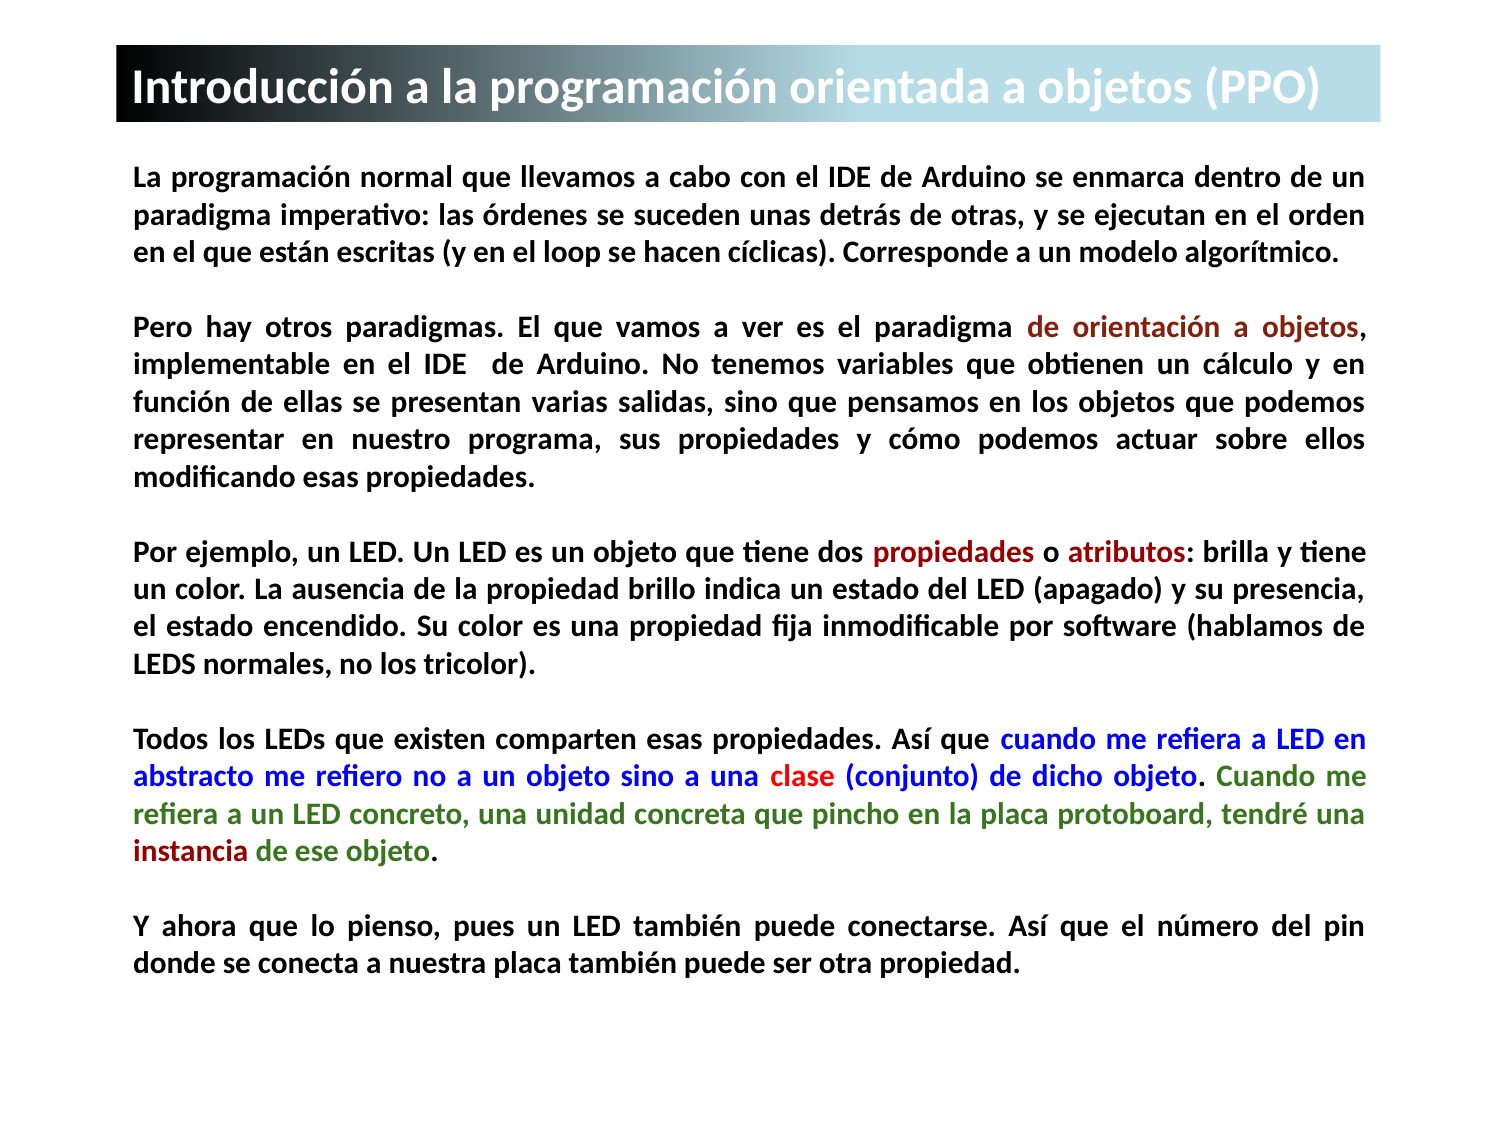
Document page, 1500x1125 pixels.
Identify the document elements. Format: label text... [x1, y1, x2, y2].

text_box La programación normal que llevamos a cabo con el IDE de Arduino se enmarca dentro de un paradigma imperativo: las órdenes se suceden unas detrás de otras, y se ejecutan en el orden en el que están escritas (y en el loop se hacen cíclicas). Corresponde a un modelo algorítmico. Pero hay otros paradigmas. El que vamos a ver es el paradigma de orientación a objetos, implementable en el IDE de Arduino. No tenemos variables que obtienen un cálculo y en función de ellas se presentan varias salidas, sino que pensamos en los objetos que podemos representar en nuestro programa, sus propiedades y cómo podemos actuar sobre ellos modificando esas propiedades. Por ejemplo, un LED. Un LED es un objeto que tiene dos propiedades o atributos: brilla y tiene un color. La ausencia de la propiedad brillo indica un estado del LED (apagado) y su presencia, el estado encendido. Su color es una propiedad fija inmodificable por software (hablamos de LEDS normales, no los tricolor). Todos los LEDs que existen comparten esas propiedades. Así que cuando me refiera a LED en abstracto me refiero no a un objeto sino a una clase (conjunto) de dicho objeto. Cuando me refiera a un LED concreto, una unidad concreta que pincho en la placa protoboard, tendré una instancia de ese objeto. Y ahora que lo pienso, pues un LED también puede conectarse. Así que el número del pin donde se conecta a nuestra placa también puede ser otra propiedad. [118, 141, 1382, 1065]
text_box Introducción a la programación orientada a objetos (PPO) [116, 45, 1381, 122]
